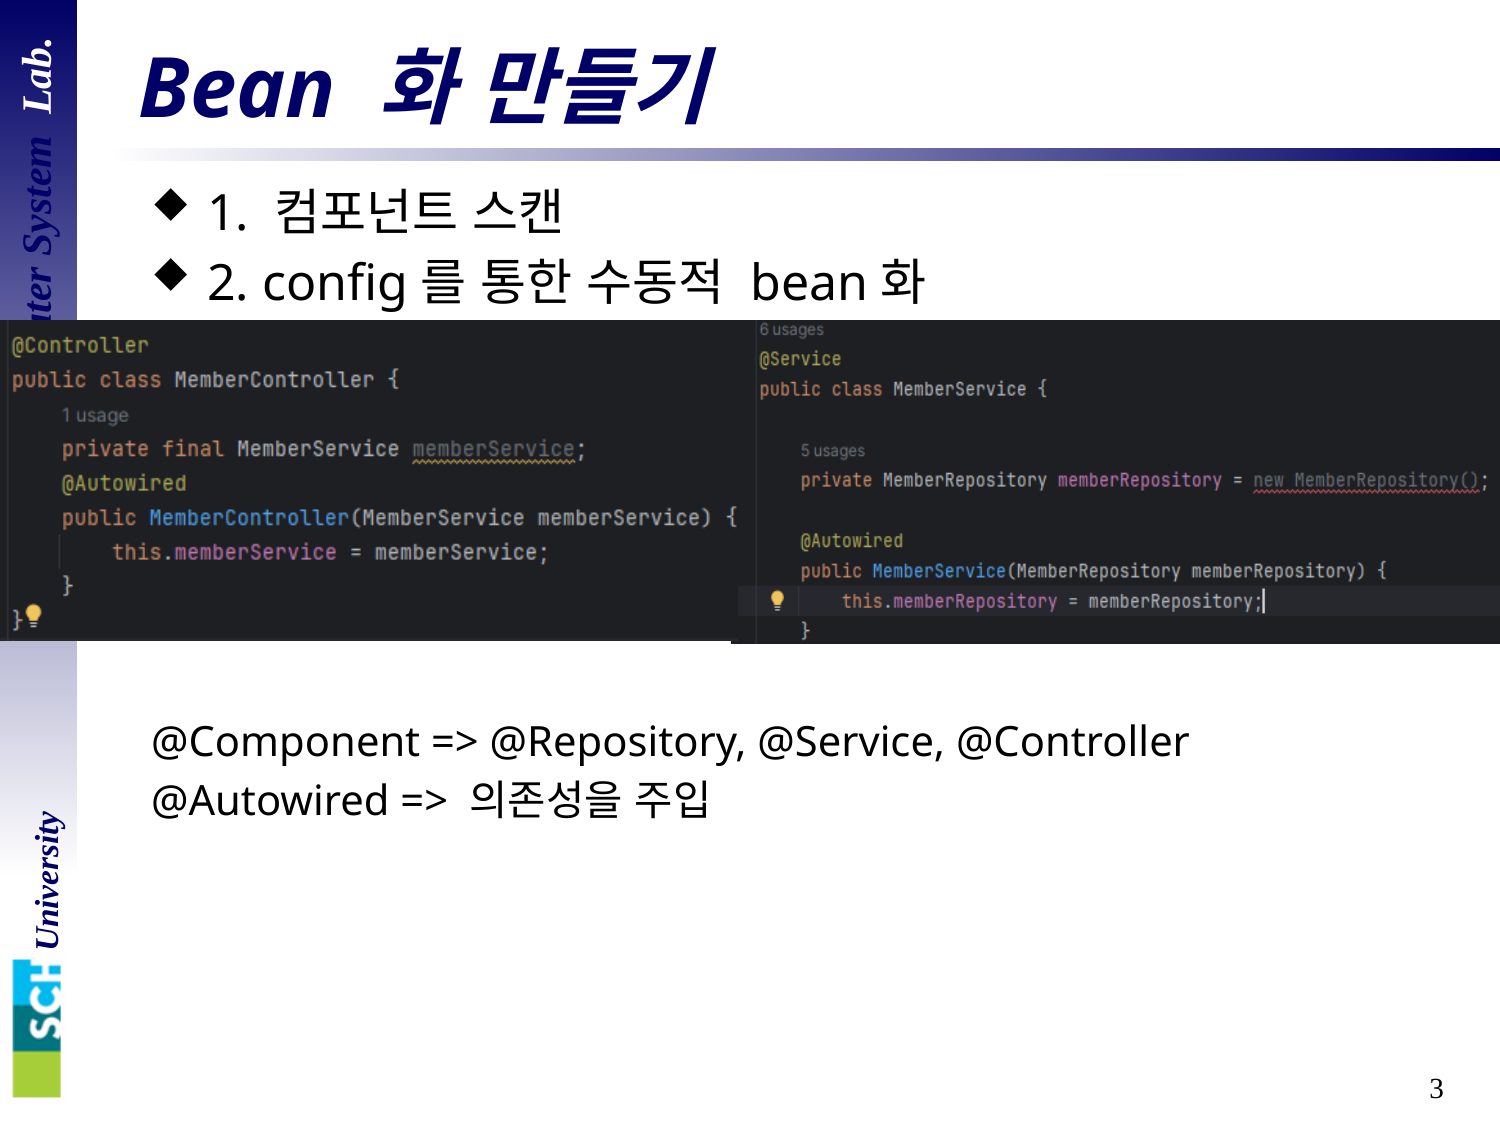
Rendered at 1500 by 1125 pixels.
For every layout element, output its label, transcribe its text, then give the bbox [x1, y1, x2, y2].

picture [0, 320, 1500, 644]
title Bean 화 만들기 [123, 25, 1460, 143]
picture [5, 952, 69, 1104]
list 1. 컴포넌트 스캔 2. config를 통한 수동적 bean화 @Component => @Repository, @Service, @Controller @Autowired => 의존성을 주입 [135, 649, 1448, 1038]
list 1. 컴포넌트 스캔 2. config를 통한 수동적 bean화 @Component => @Repository, @Service, @Controller @Autowired => 의존성을 주입 [135, 172, 1448, 318]
